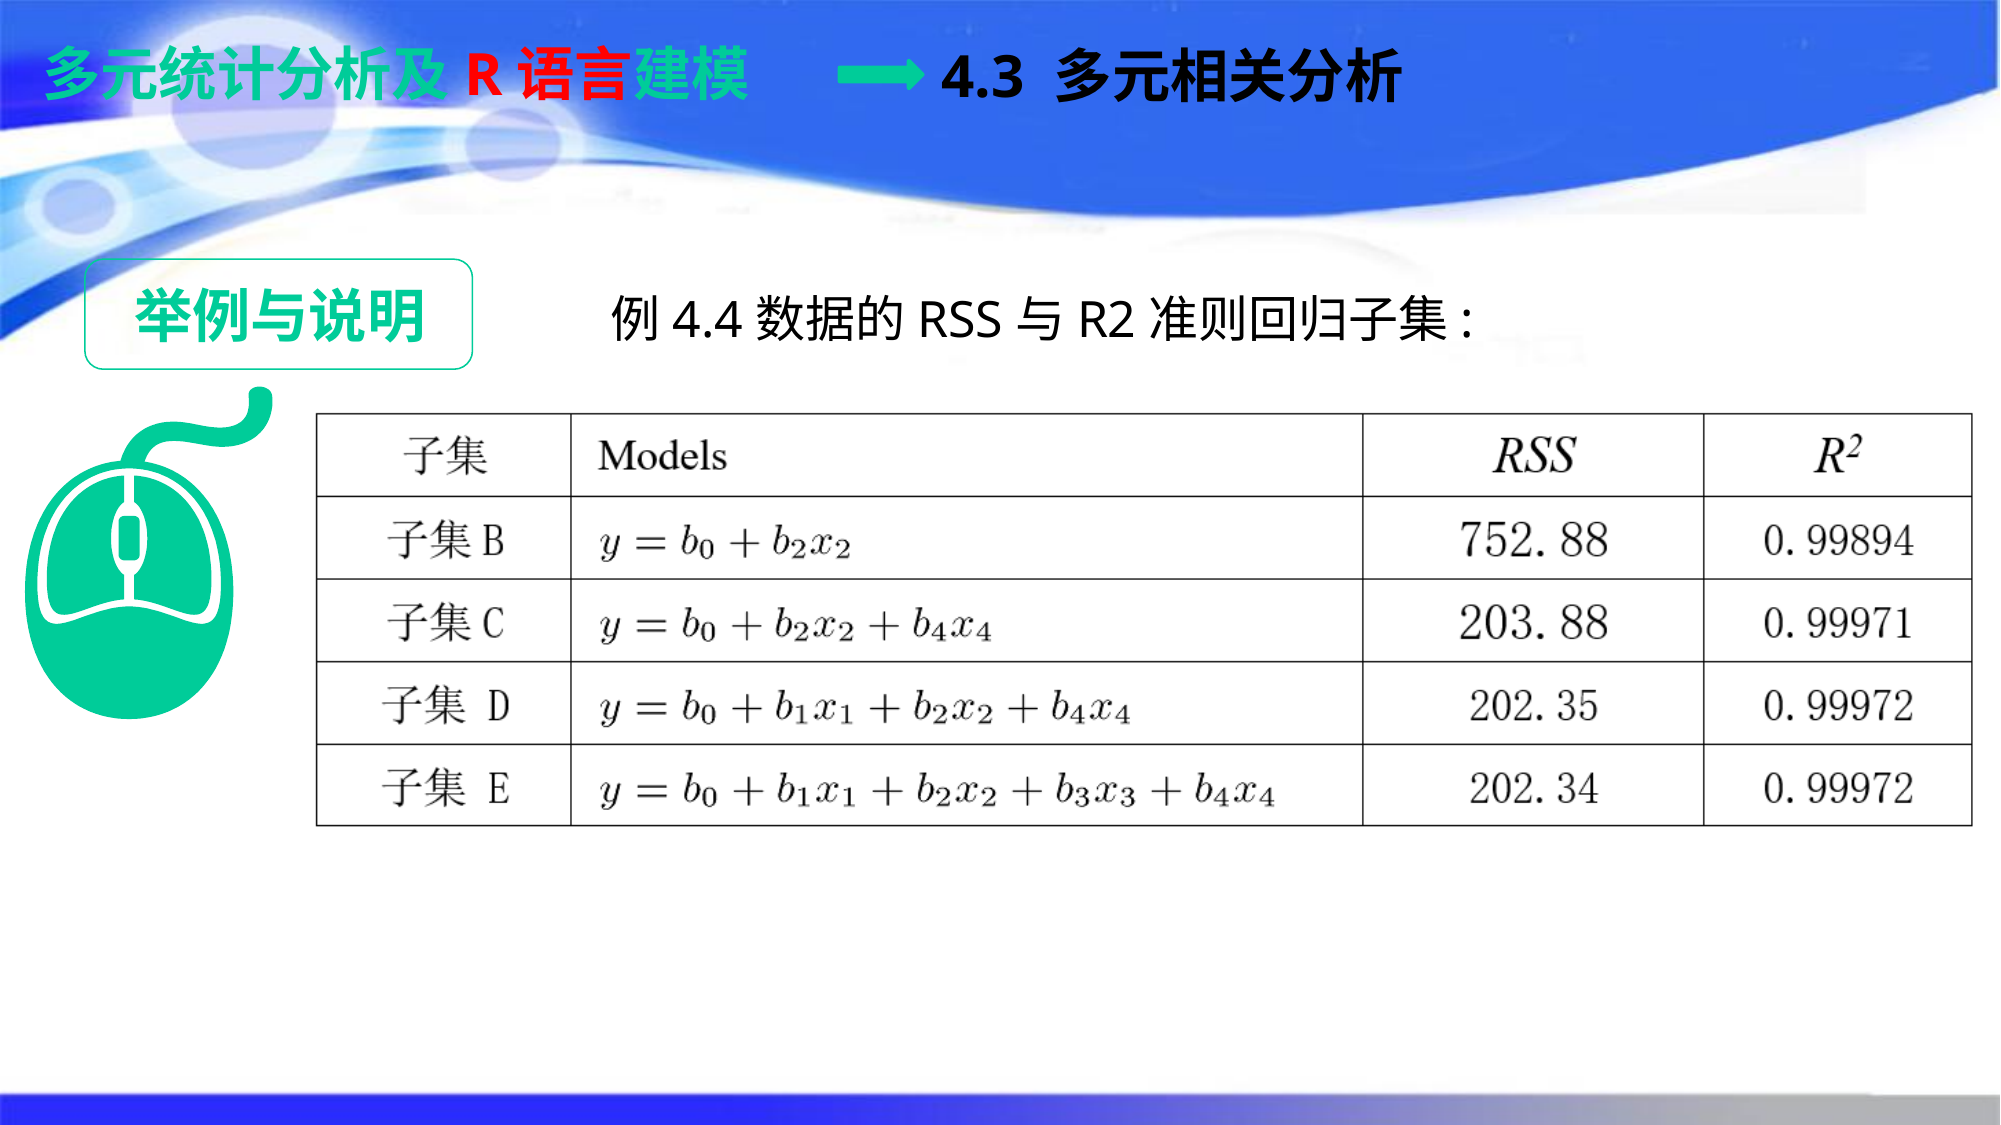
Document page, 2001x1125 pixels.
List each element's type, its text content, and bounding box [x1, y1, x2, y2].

text_box 4.3 多元相关分析 [926, 31, 1868, 117]
picture [0, 0, 2000, 1125]
text_box [837, 58, 925, 91]
text_box 多元统计分析及R语言建模 [27, 29, 864, 115]
text_box 例4.4数据的RSS与R2准则回归子集: [595, 279, 1489, 355]
text_box [84, 259, 473, 370]
text_box [24, 386, 273, 720]
